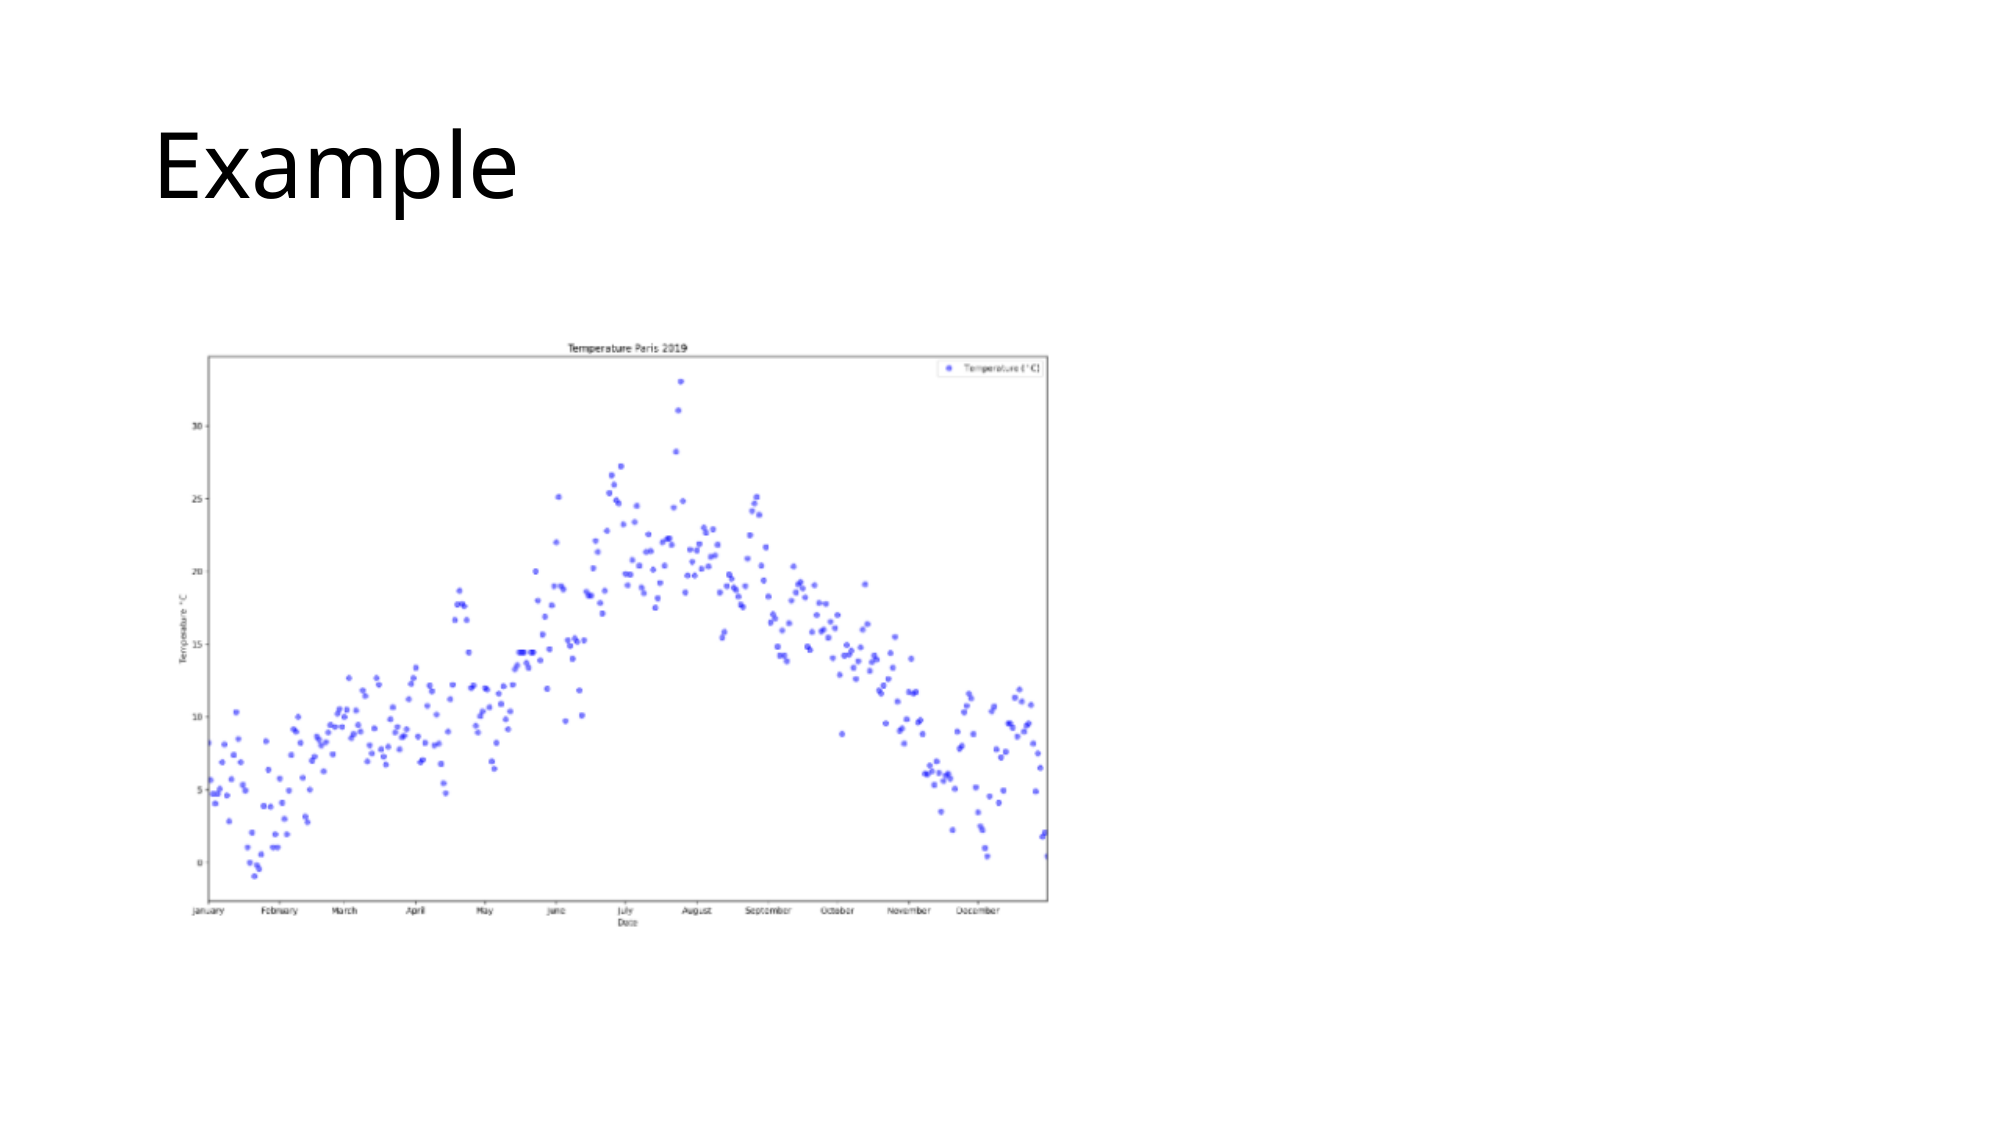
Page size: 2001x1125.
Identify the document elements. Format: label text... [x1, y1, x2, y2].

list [137, 298, 1141, 955]
title Example [137, 59, 1863, 278]
